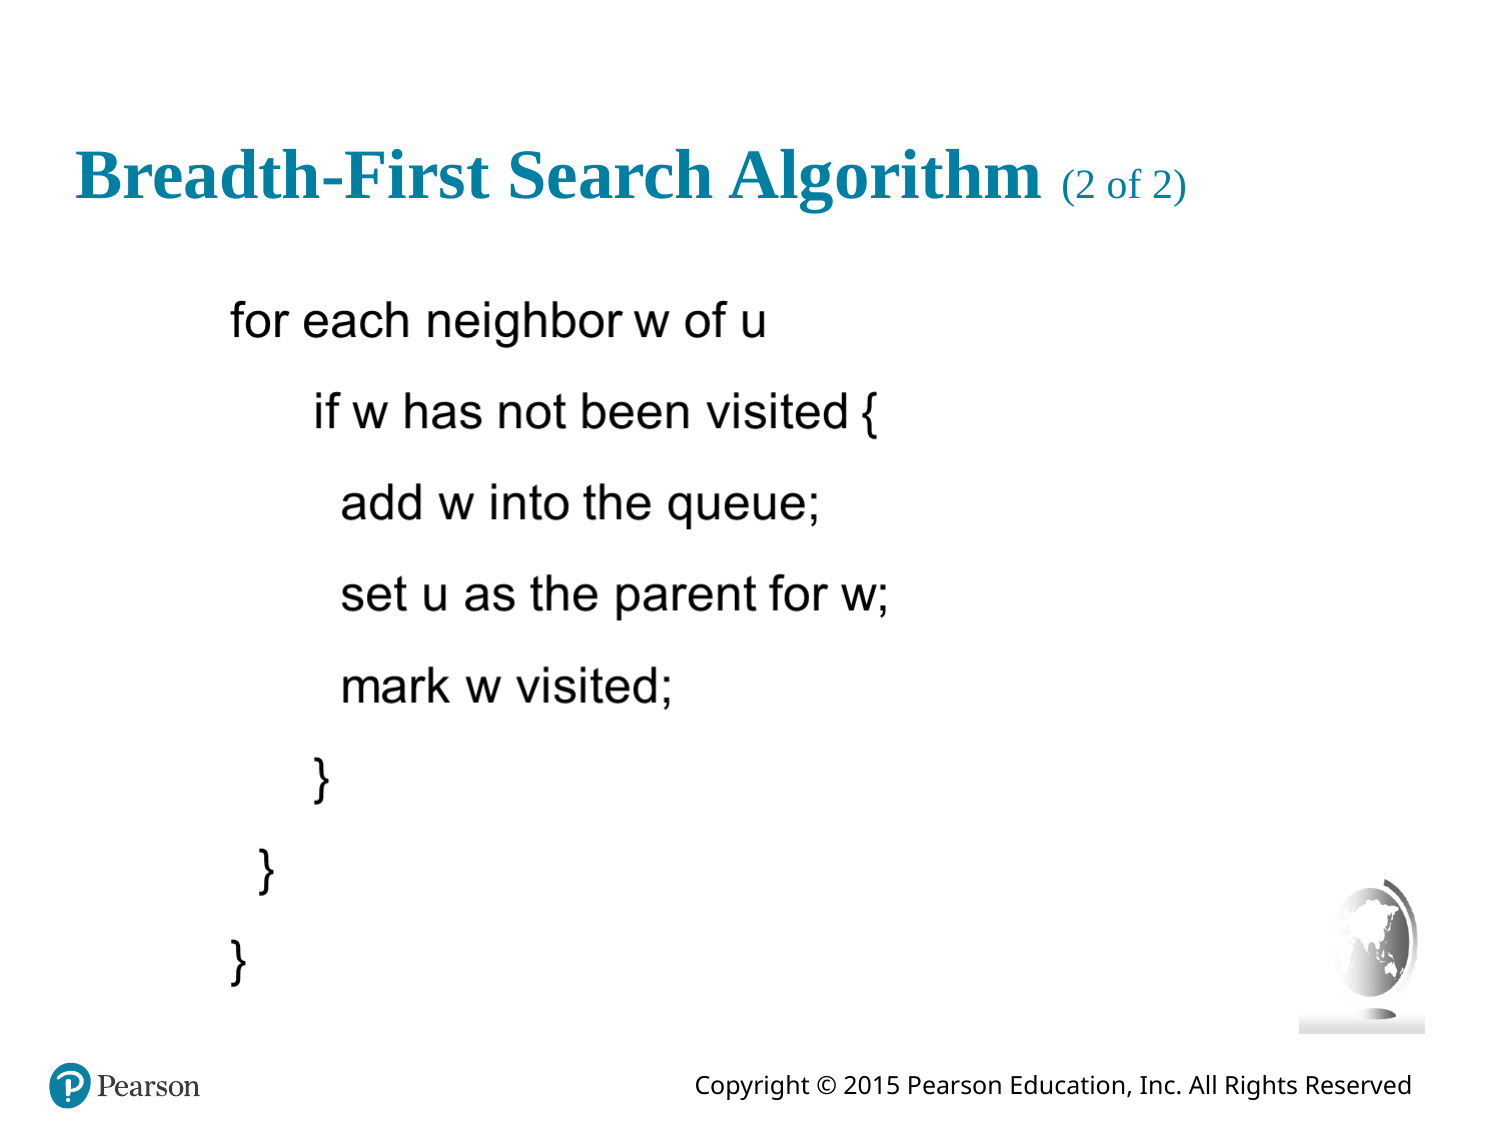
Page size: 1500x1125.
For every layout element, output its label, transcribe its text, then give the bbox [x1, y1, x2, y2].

picture [1299, 874, 1425, 1034]
title Breadth-First Search Algorithm (2 of 2) [75, 35, 1425, 213]
picture [199, 274, 935, 1019]
